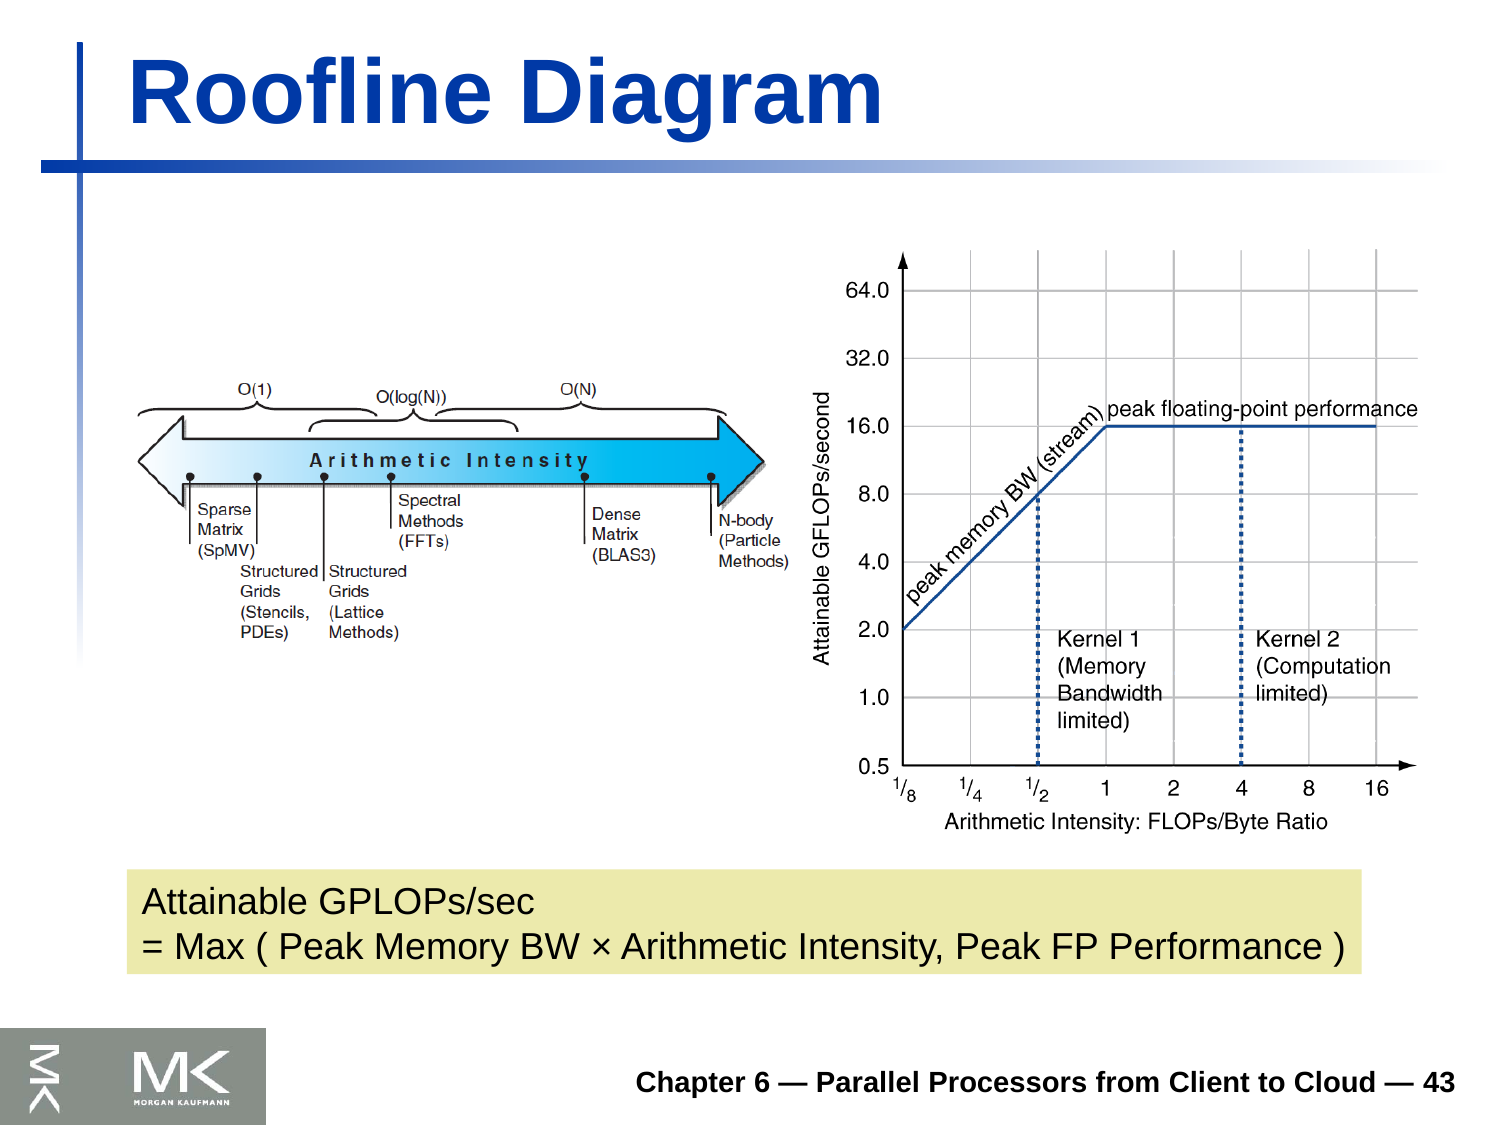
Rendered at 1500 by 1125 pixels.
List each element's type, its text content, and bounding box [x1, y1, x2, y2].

footer Chapter 6 — Parallel Processors from Client to Cloud — 43 [277, 1046, 1471, 1106]
title Roofline Diagram [112, 23, 1468, 149]
picture [808, 249, 1418, 834]
text_box Attainable GPLOPs/sec = Max ( Peak Memory BW × Arithmetic Intensity, Peak FP Performance ) [126, 869, 1362, 975]
picture [0, 1028, 266, 1125]
picture [99, 373, 795, 646]
